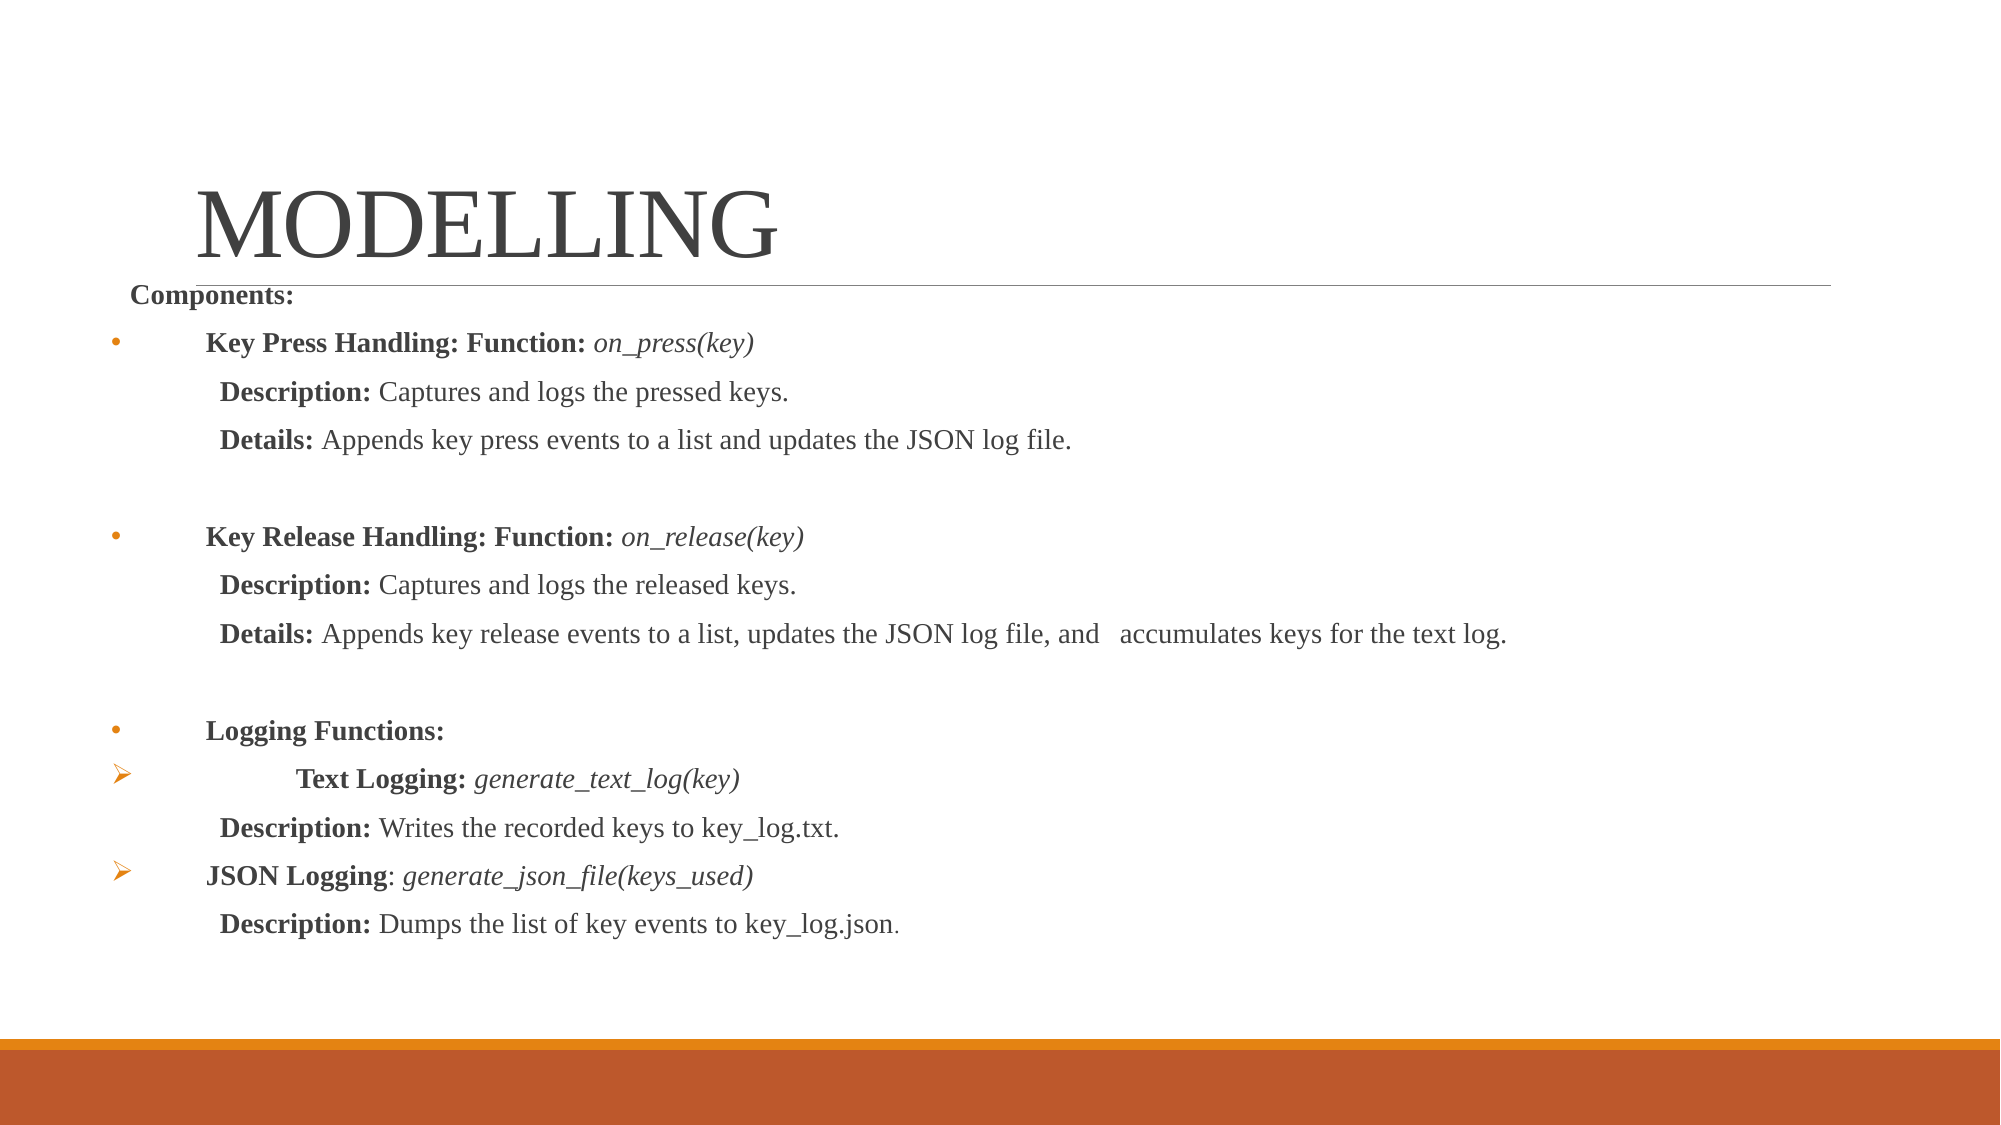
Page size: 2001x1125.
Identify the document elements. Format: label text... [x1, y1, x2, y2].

list Components: Key Press Handling: Function: on_press(key) Description: Captures and logs the pressed keys. Details: Appends key press events to a list and updates the JSON log file. Key Release Handling: Function: on_release(key) Description: Captures and logs the released keys. Details: Appends key release events to a list, updates the JSON log file, and accumulates keys for the text log. Logging Functions: Text Logging: generate_text_log(key) Description: Writes the recorded keys to key_log.txt. JSON Logging: generate_json_file(keys_used) Description: Dumps the list of key events to key_log.json. [111, 272, 1522, 992]
title MODELLING [180, 47, 1830, 285]
